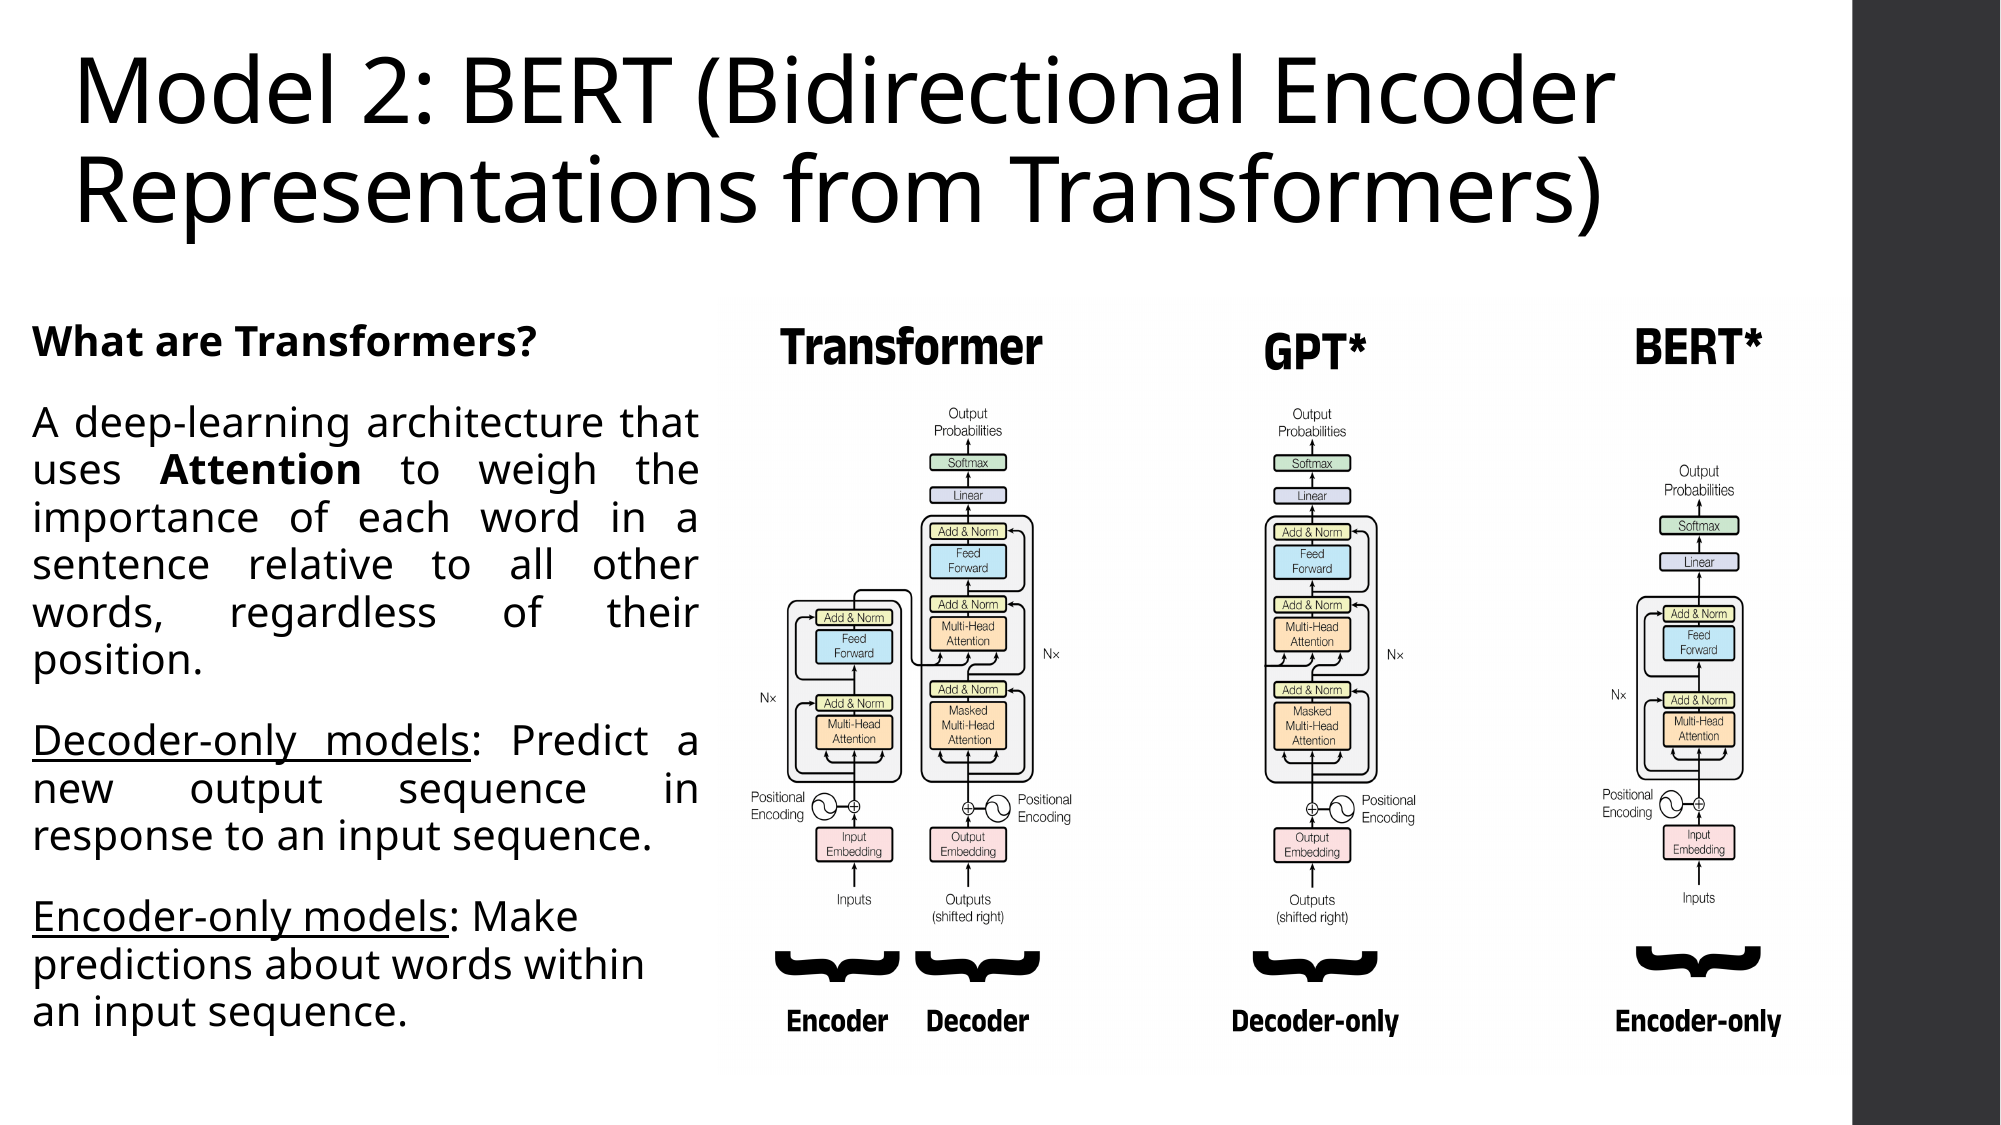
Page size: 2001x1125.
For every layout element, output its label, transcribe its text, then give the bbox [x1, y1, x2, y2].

picture [716, 297, 1852, 1076]
title Model 2: BERT (Bidirectional Encoder Representations from Transformers) [57, 13, 1838, 250]
list What are Transformers? A deep-learning architecture that uses Attention to weigh the importance of each word in a sentence relative to all other words, regardless of their position. Decoder-only models: Predict a new output sequence in response to an input sequence. Encoder-only models: Make predictions about words within an input sequence. [17, 310, 716, 1125]
